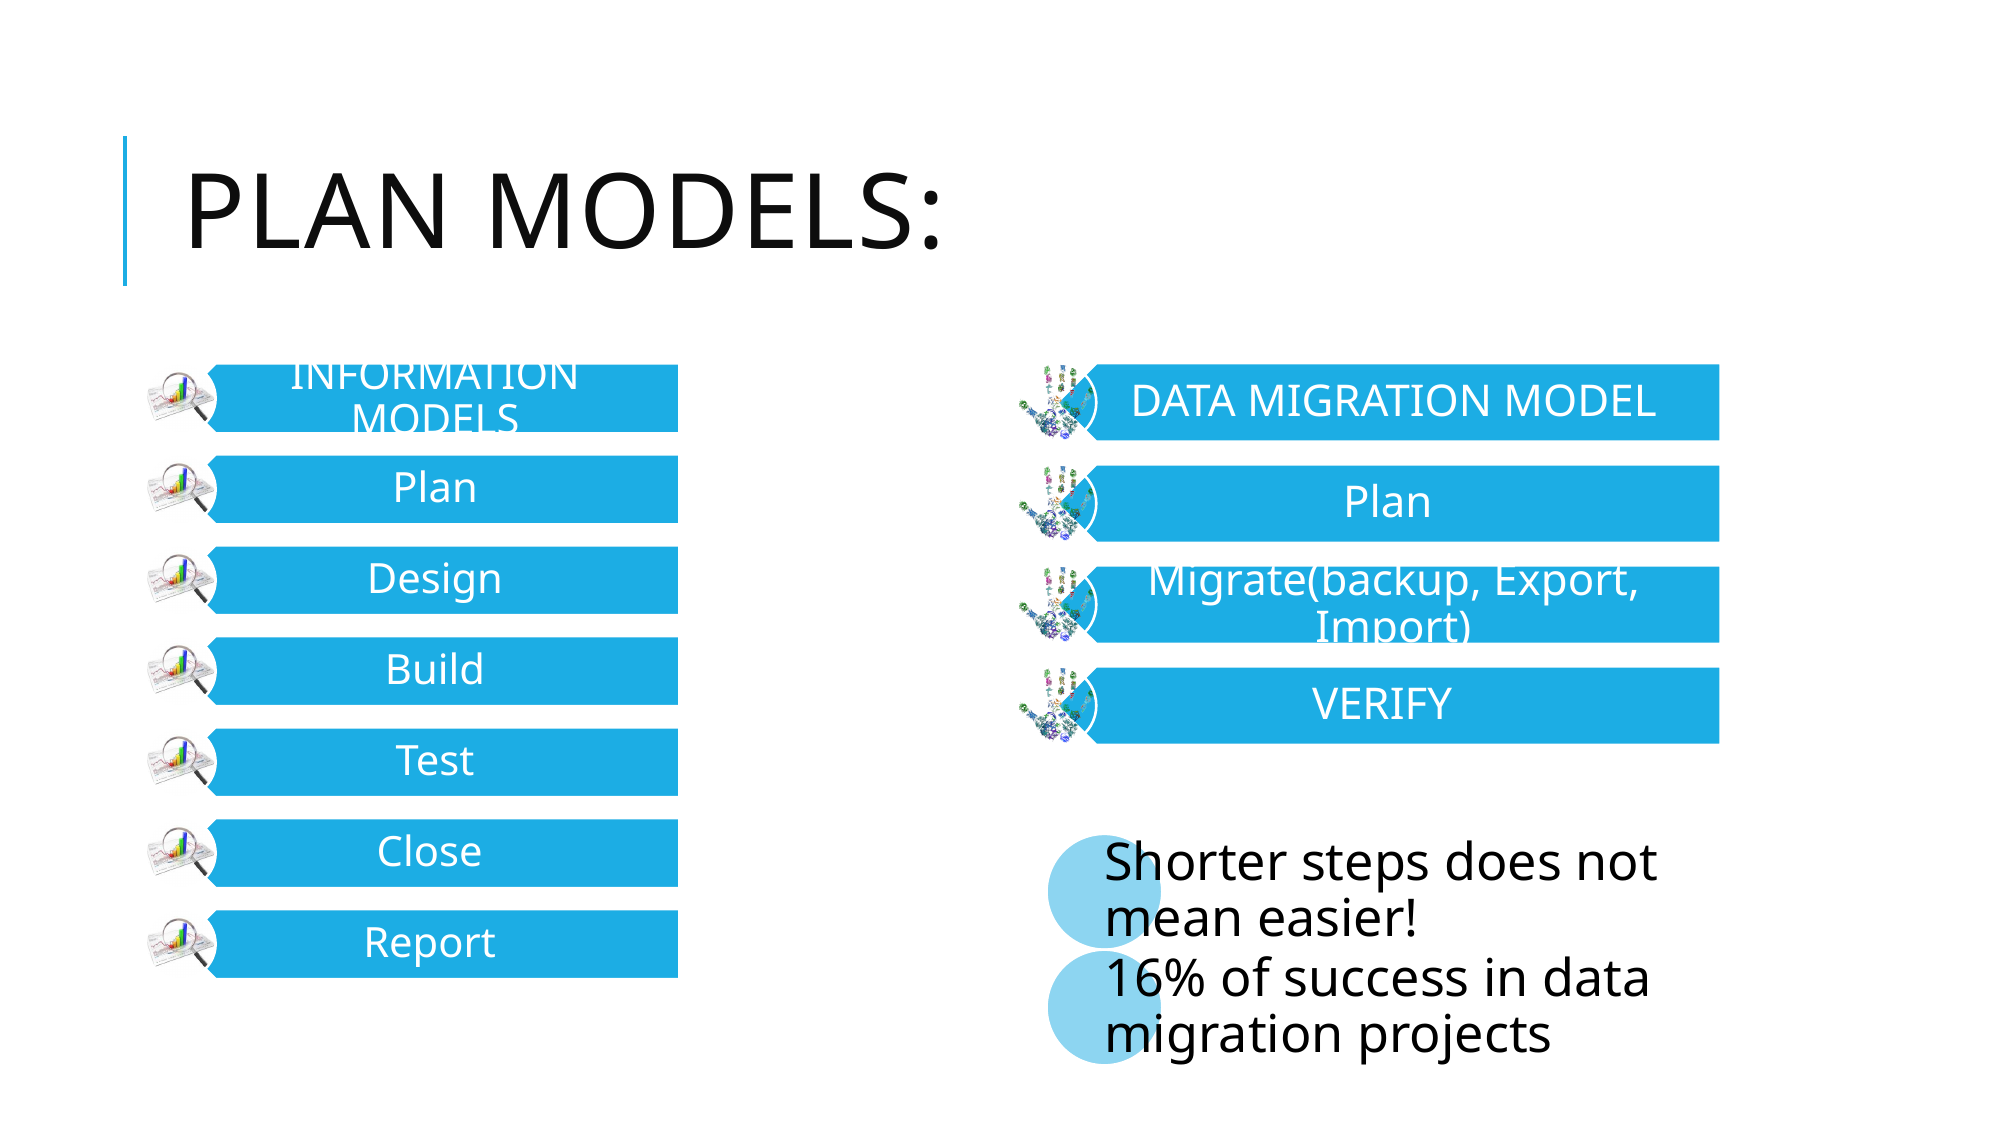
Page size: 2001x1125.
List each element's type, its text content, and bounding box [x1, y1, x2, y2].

title Plan MODELS: [168, 96, 1763, 342]
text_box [869, 362, 1869, 746]
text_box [975, 833, 1763, 1066]
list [37, 362, 788, 980]
